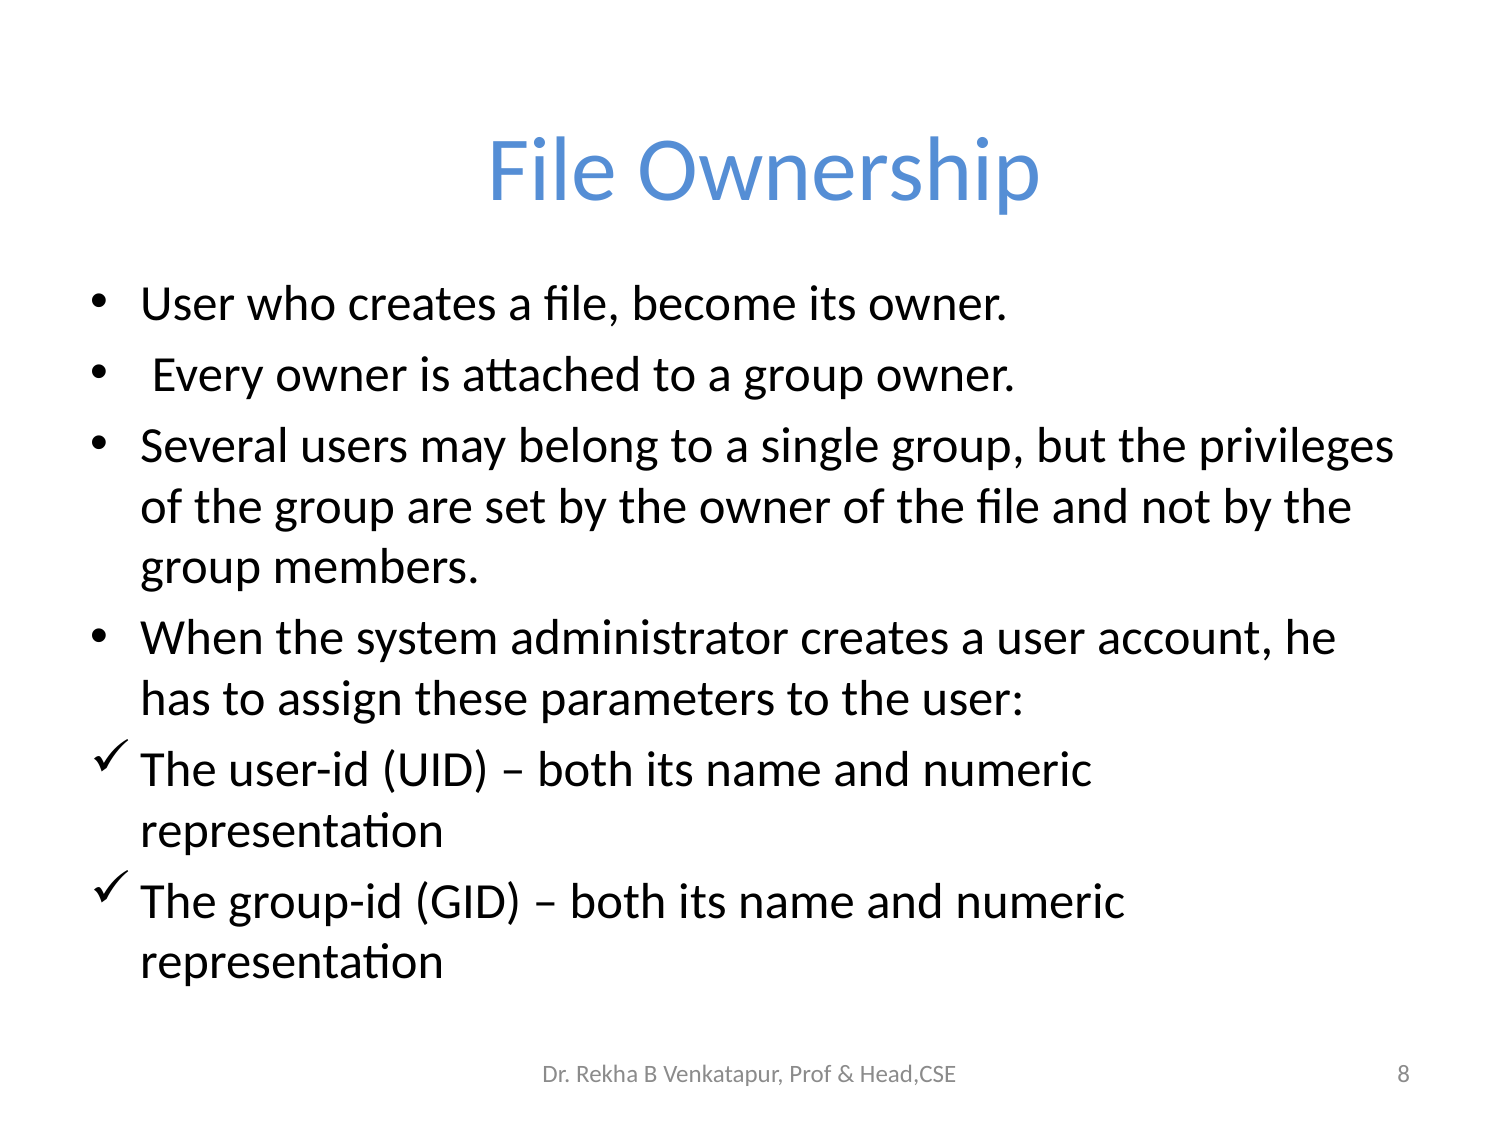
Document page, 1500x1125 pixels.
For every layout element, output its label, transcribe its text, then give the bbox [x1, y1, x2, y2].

footer Dr. Rekha B Venkatapur, Prof & Head,CSE [512, 1042, 988, 1103]
text_box File Ownership [99, 70, 1450, 258]
title [75, 45, 1425, 233]
slide_number 8 [1074, 1042, 1425, 1103]
list User who creates a file, become its owner. Every owner is attached to a group owner. Several users may belong to a single group, but the privileges of the group are set by the owner of the file and not by the group members. When the system administrator creates a user account, he has to assign these parameters to the user: The user-id (UID) – both its name and numeric representation The group-id (GID) – both its name and numeric representation [75, 262, 1425, 1005]
